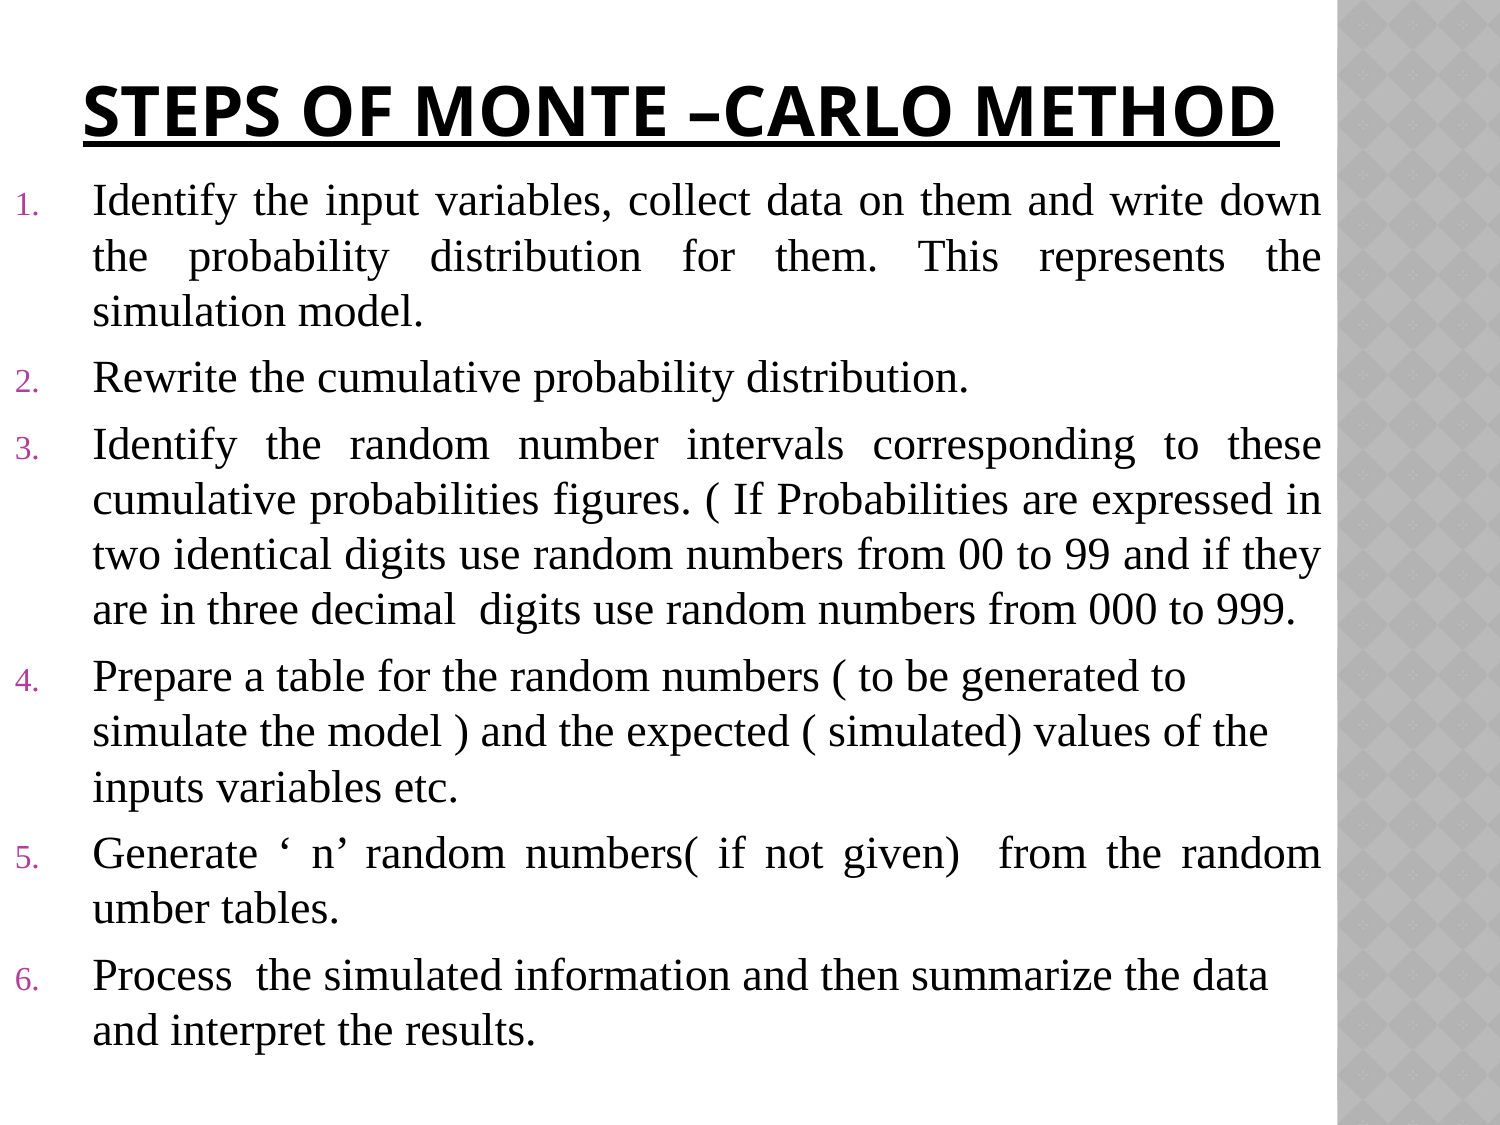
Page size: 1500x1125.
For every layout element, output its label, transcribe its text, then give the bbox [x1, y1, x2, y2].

title Steps of Monte –Carlo Method [75, 0, 1425, 150]
list Identify the input variables, collect data on them and write down the probability distribution for them. This represents the simulation model. Rewrite the cumulative probability distribution. Identify the random number intervals corresponding to these cumulative probabilities figures. ( If Probabilities are expressed in two identical digits use random numbers from 00 to 99 and if they are in three decimal digits use random numbers from 000 to 999. Prepare a table for the random numbers ( to be generated to simulate the model ) and the expected ( simulated) values of the inputs variables etc. Generate ‘ n’ random numbers( if not given) from the random umber tables. Process the simulated information and then summarize the data and interpret the results. [0, 162, 1338, 1125]
